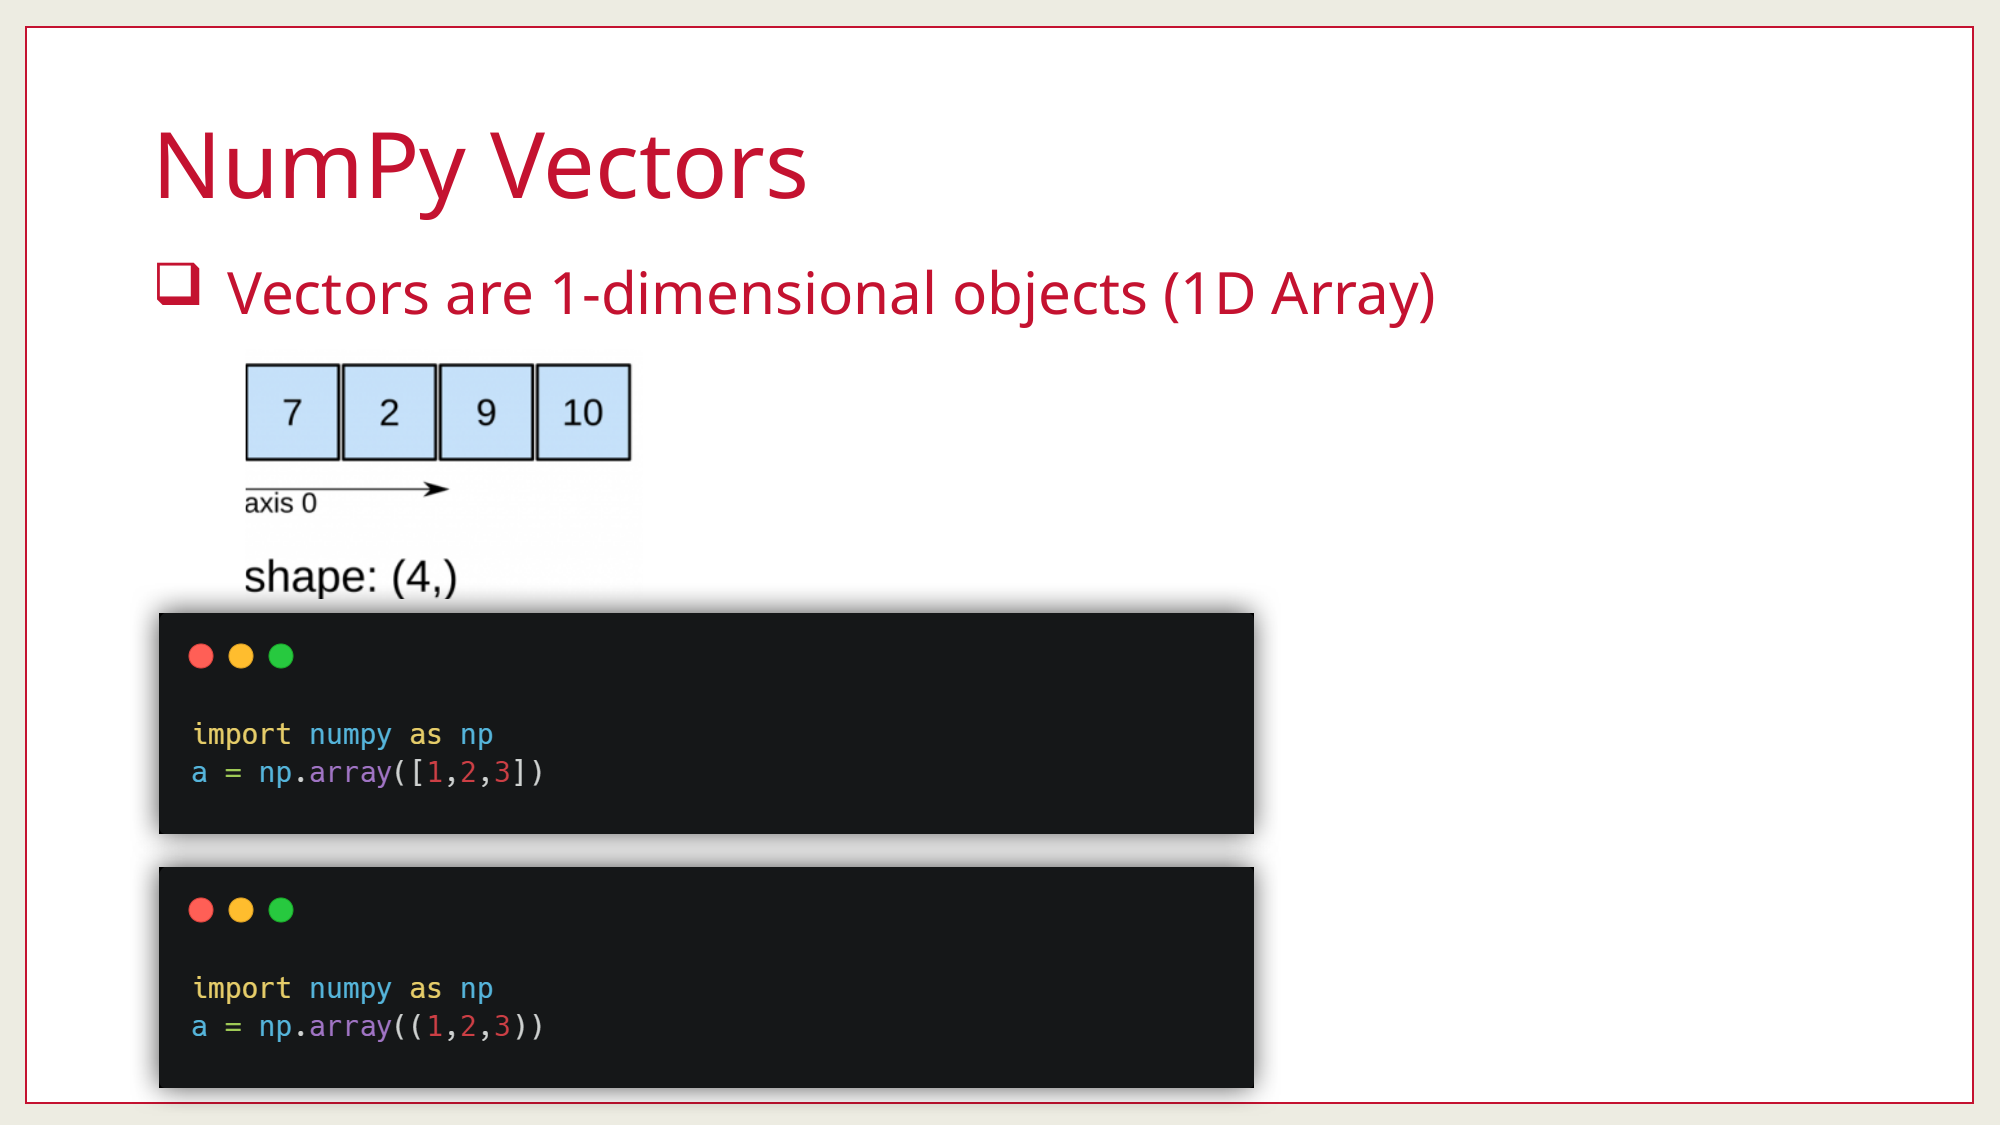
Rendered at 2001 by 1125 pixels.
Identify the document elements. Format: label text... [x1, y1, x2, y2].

picture [159, 866, 1254, 1089]
list Vectors are 1-dimensional objects (1D Array) [137, 256, 1863, 971]
picture [245, 348, 643, 599]
title NumPy Vectors [137, 59, 1863, 256]
picture [159, 612, 1254, 835]
